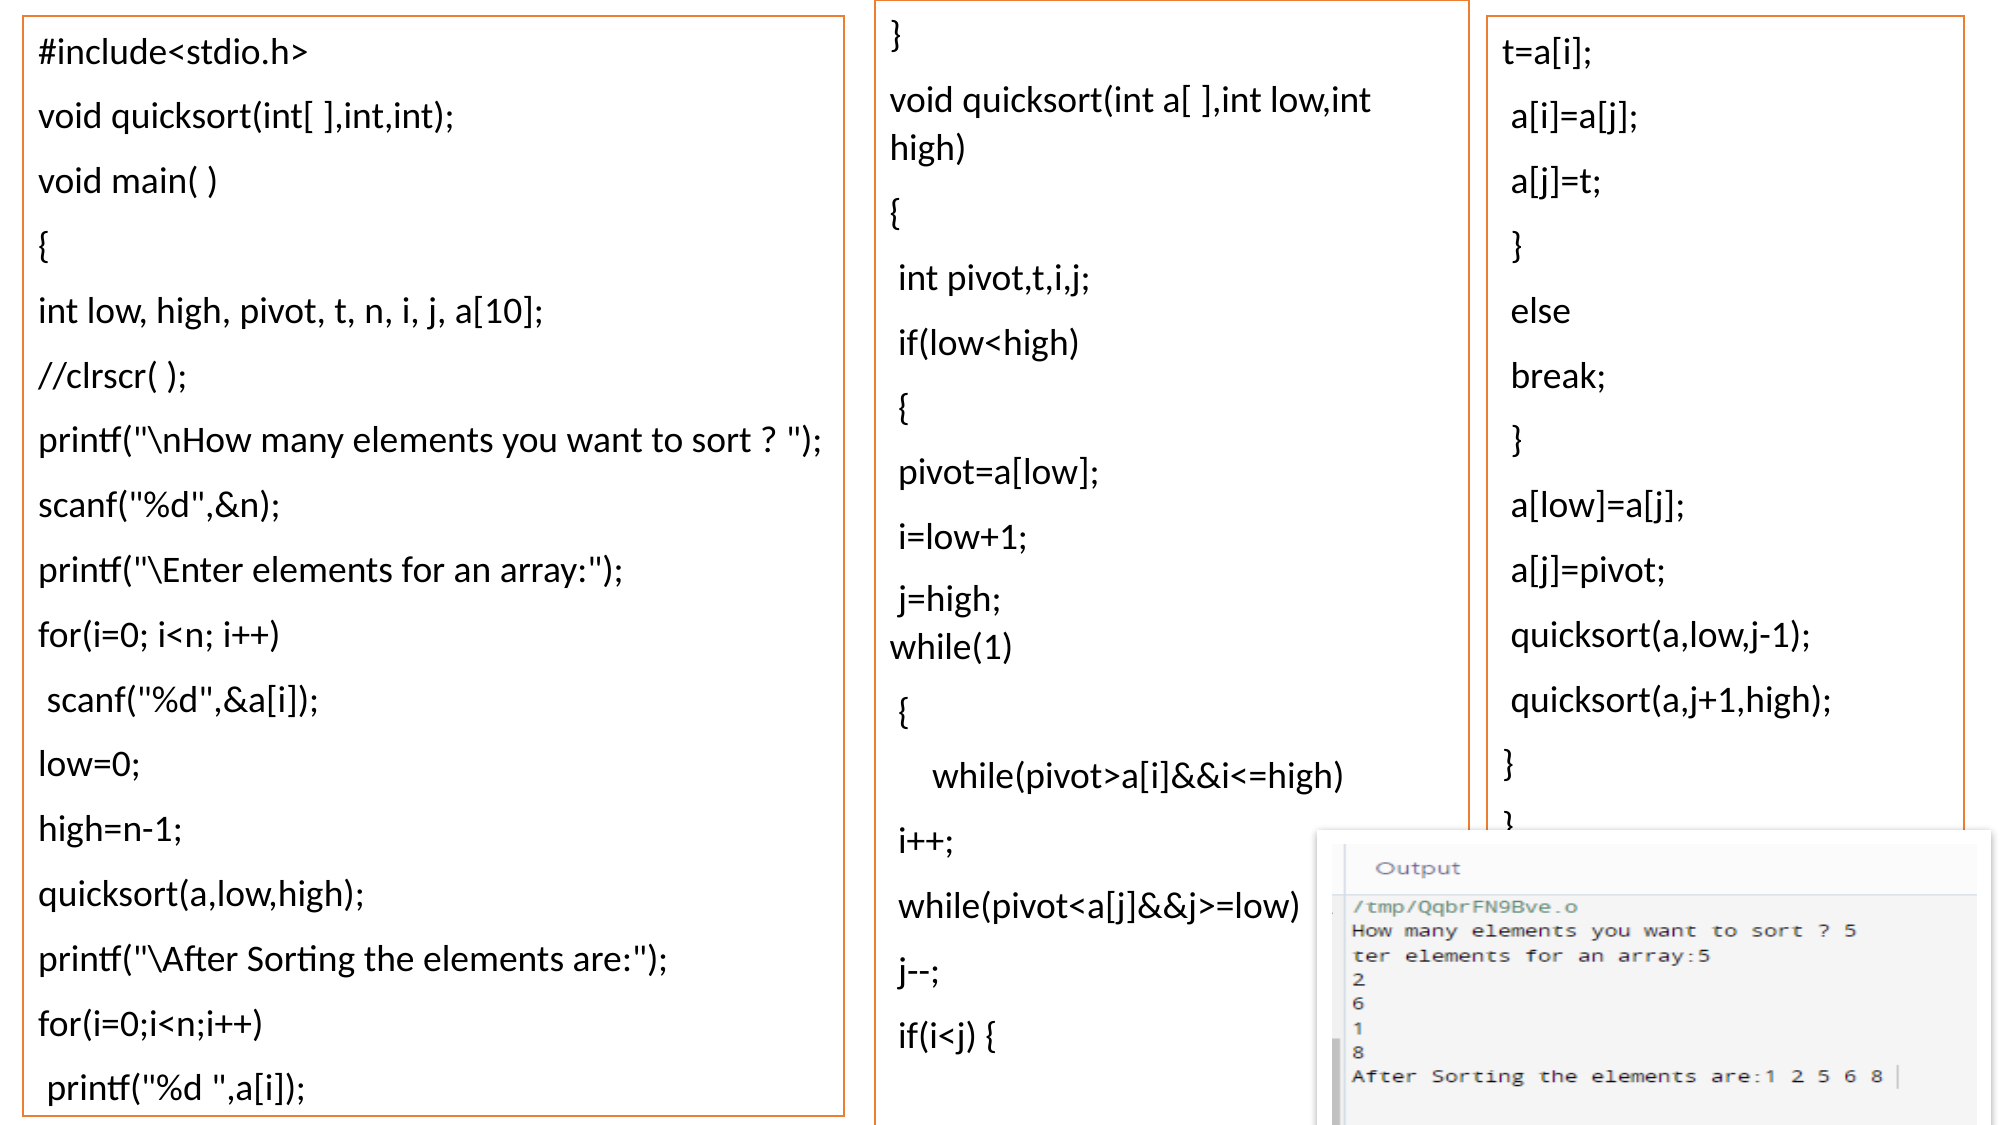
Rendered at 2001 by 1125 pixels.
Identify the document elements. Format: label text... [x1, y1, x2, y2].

text_box t=a[i]; a[i]=a[j]; a[j]=t; } else break; } a[low]=a[j]; a[j]=pivot; quicksort(a,low,j-1); quicksort(a,j+1,high); } } [1486, 15, 1965, 827]
text_box } void quicksort(int a[ ],int low,int high) { int pivot,t,i,j; if(low<high) { pivot=a[low]; i=low+1; j=high; while(1) { while(pivot>a[i]&&i<=high) i++; while(pivot<a[j]&&j>=low) j--; if(i<j) { [874, 0, 1470, 1125]
text_box #include<stdio.h> void quicksort(int[ ],int,int); void main( ) { int low, high, pivot, t, n, i, j, a[10]; //clrscr( ); printf("\nHow many elements you want to sort ? "); scanf("%d",&n); printf("\Enter elements for an array:"); for(i=0; i<n; i++) scanf("%d",&a[i]); low=0; high=n-1; quicksort(a,low,high); printf("\After Sorting the elements are:"); for(i=0;i<n;i++) printf("%d ",a[i]); [22, 15, 845, 1117]
picture [1331, 844, 1977, 1125]
